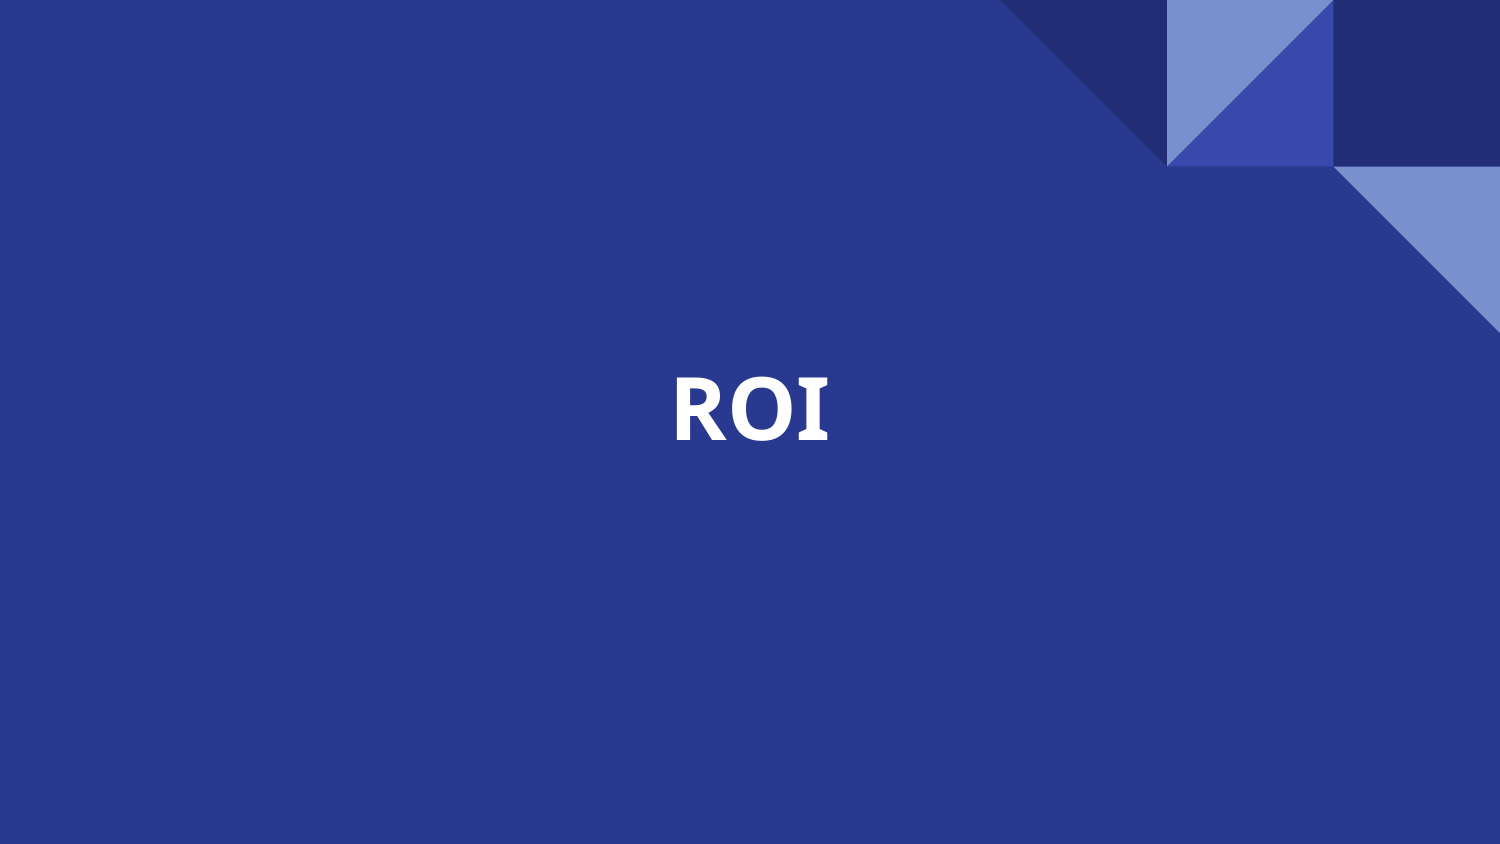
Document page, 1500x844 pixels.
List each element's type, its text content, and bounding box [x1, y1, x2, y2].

title ROI [254, 260, 1246, 474]
